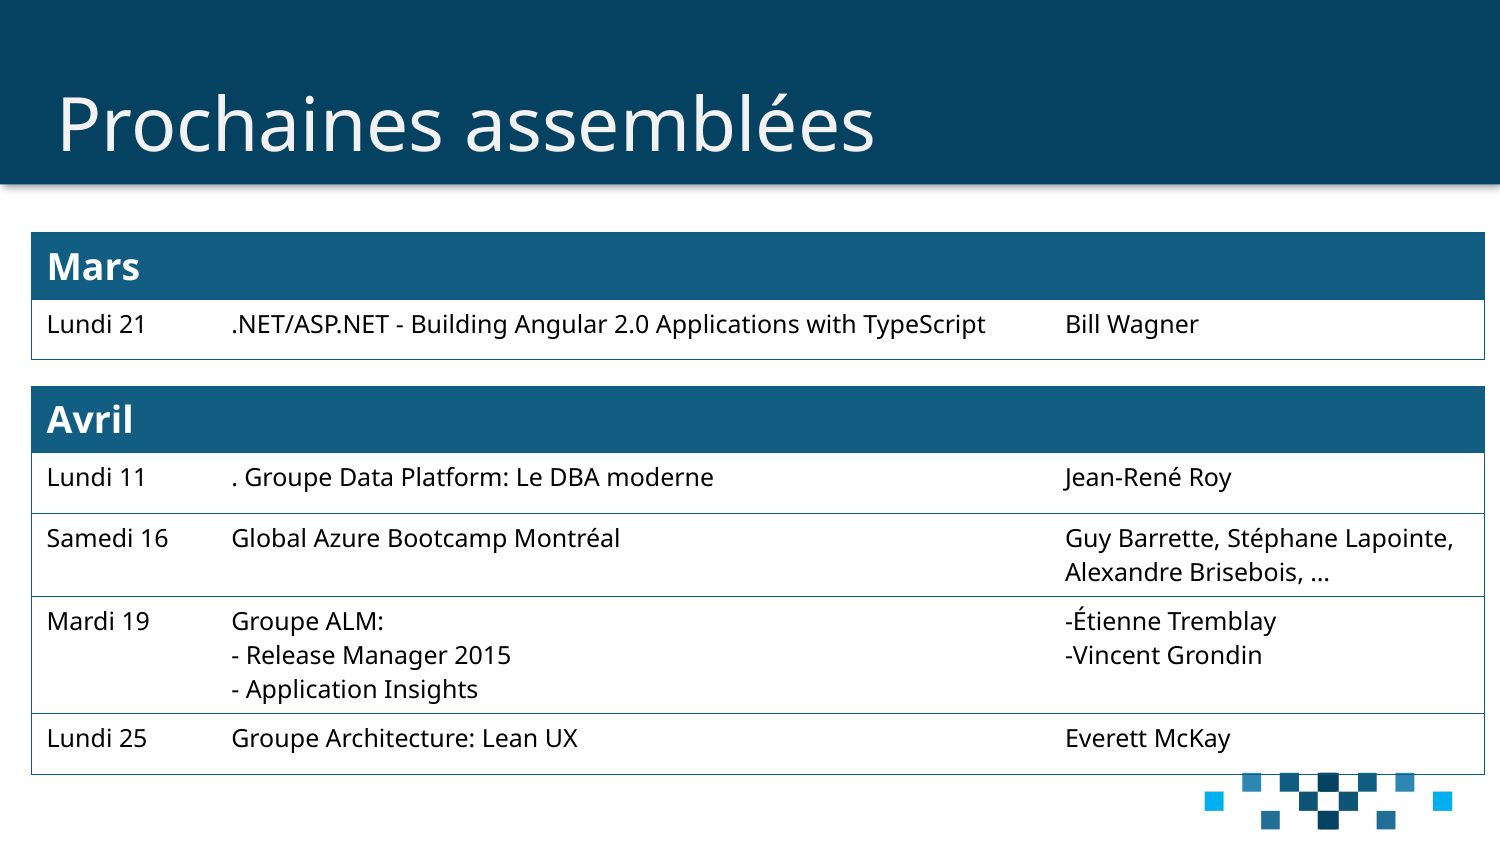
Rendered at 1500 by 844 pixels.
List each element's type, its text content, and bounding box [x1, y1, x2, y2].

table_cell Lundi 25 [32, 714, 216, 774]
table_cell Mardi 19 [32, 597, 216, 713]
table_cell Lundi 21 [32, 300, 216, 359]
title Prochaines assemblées [41, 33, 1392, 175]
table_cell Guy Barrette, Stéphane Lapointe, Alexandre Brisebois, … [1050, 514, 1484, 596]
table_cell .NET/ASP.NET - Building Angular 2.0 Applications with TypeScript [216, 300, 1050, 359]
picture [1175, 775, 1481, 842]
table_cell Groupe ALM: - Release Manager 2015 - Application Insights [216, 597, 1050, 713]
table_cell Everett McKay [1050, 714, 1484, 774]
table_header Avril [32, 387, 1484, 452]
table_cell . Groupe Data Platform: Le DBA moderne [216, 453, 1050, 513]
table_cell Lundi 11 [32, 453, 216, 513]
table_header Mars [32, 234, 1484, 298]
table_cell Groupe Architecture: Lean UX [216, 714, 1050, 774]
table_cell -Étienne Tremblay -Vincent Grondin [1050, 597, 1484, 713]
table_cell Global Azure Bootcamp Montréal [216, 514, 1050, 596]
table_cell Jean-René Roy [1050, 453, 1484, 513]
table_cell Samedi 16 [32, 514, 216, 596]
table_cell Bill Wagner [1050, 300, 1484, 359]
